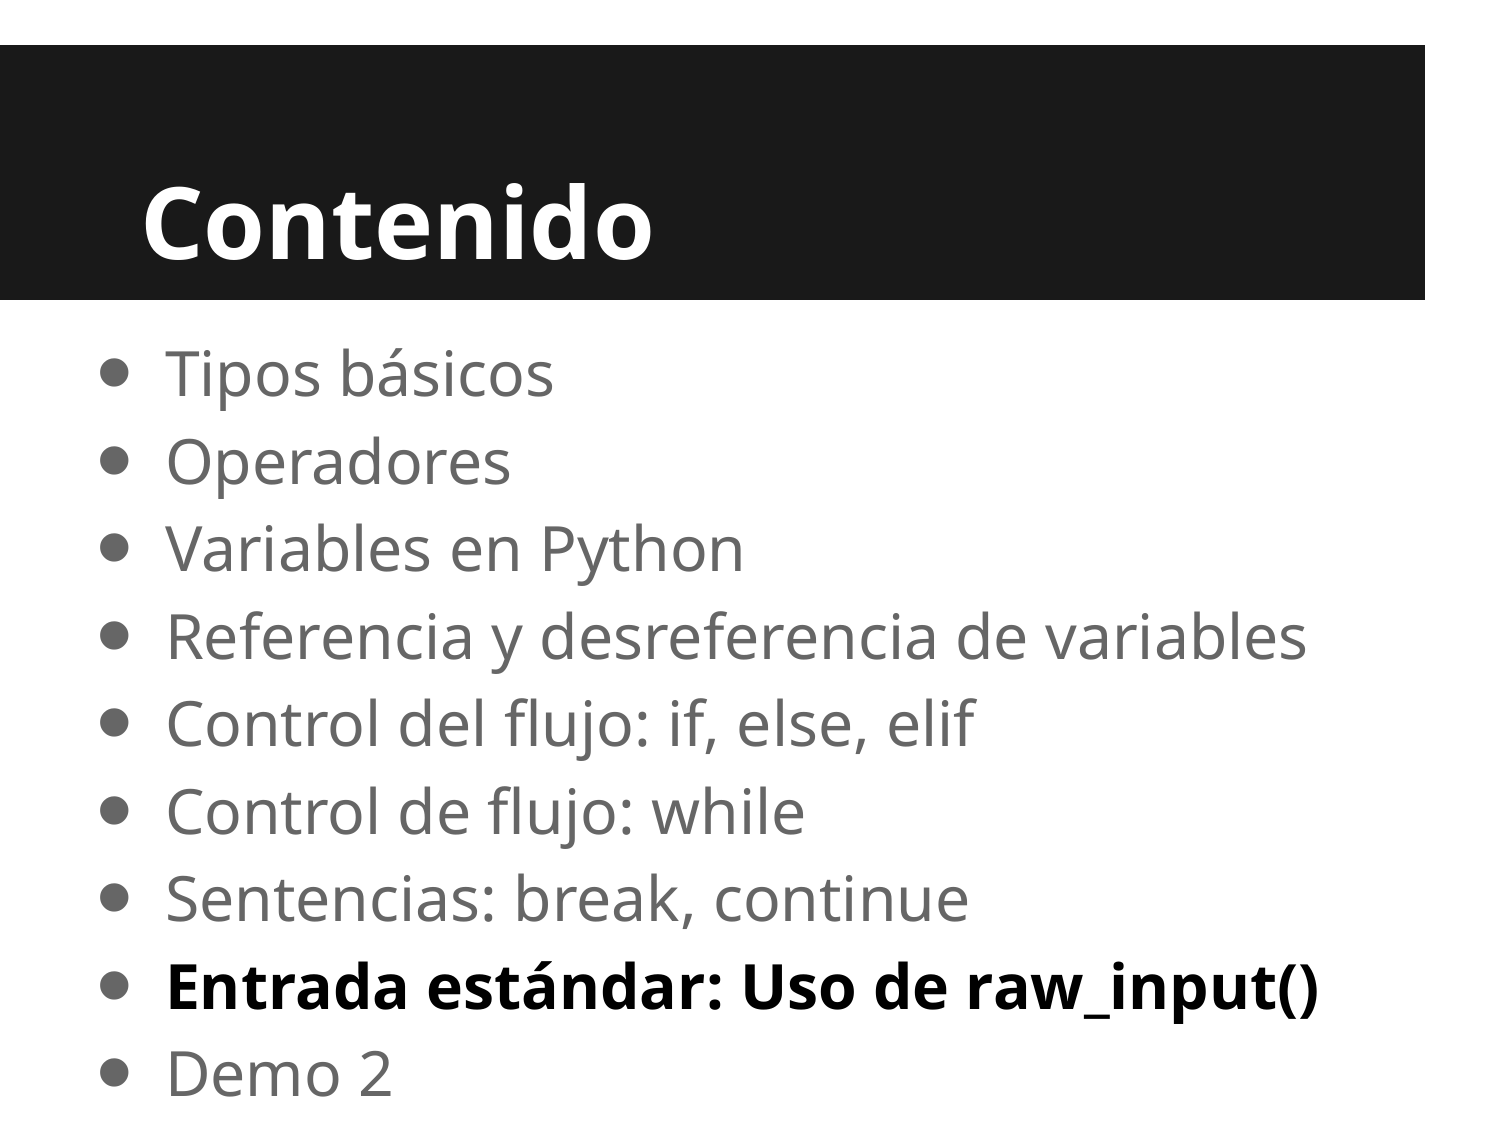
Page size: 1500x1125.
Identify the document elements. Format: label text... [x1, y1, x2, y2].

list Tipos básicos Operadores Variables en Python Referencia y desreferencia de variables Control del flujo: if, else, elif Control de flujo: while Sentencias: break, continue Entrada estándar: Uso de raw_input() Demo 2 [75, 319, 1425, 1078]
title Contenido [75, 45, 1425, 295]
